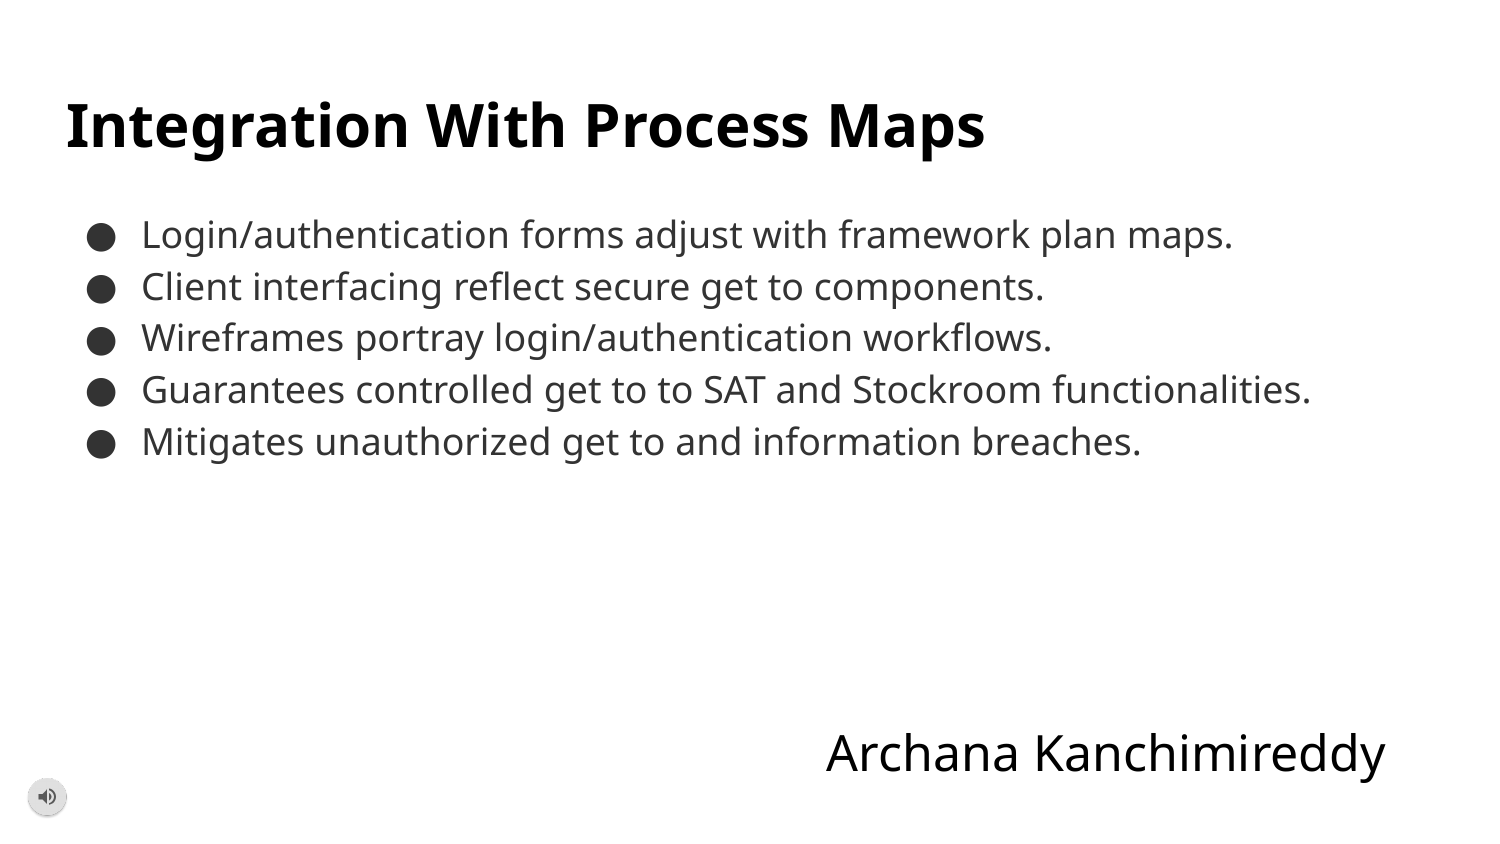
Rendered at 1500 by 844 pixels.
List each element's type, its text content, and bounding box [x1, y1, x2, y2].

picture [24, 774, 70, 819]
text_box Archana Kanchimireddy [811, 706, 1460, 797]
title Integration With Process Maps [51, 72, 1449, 176]
list Login/authentication forms adjust with framework plan maps. Client interfacing reflect secure get to components. Wireframes portray login/authentication workflows. Guarantees controlled get to to SAT and Stockroom functionalities. Mitigates unauthorized get to and information breaches. [51, 189, 1449, 750]
